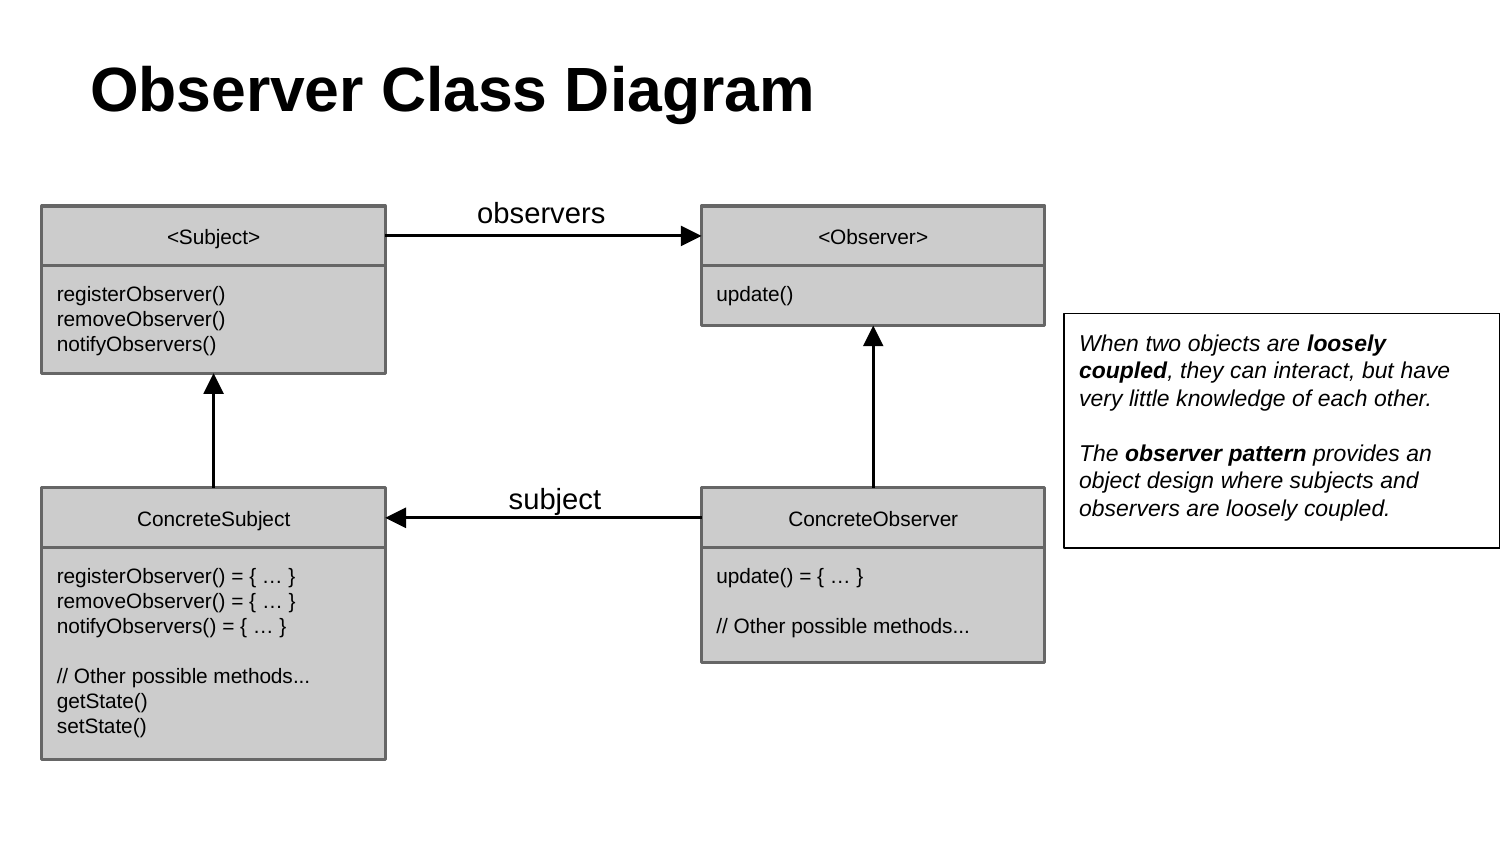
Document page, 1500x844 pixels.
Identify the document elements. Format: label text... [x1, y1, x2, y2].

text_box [701, 487, 1046, 663]
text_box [41, 487, 386, 760]
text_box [41, 205, 386, 374]
text_box When two objects are loosely coupled, they can interact, but have very little knowledge of each other. The observer pattern provides an object design where subjects and observers are loosely coupled. [1064, 313, 1500, 548]
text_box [701, 205, 1046, 326]
text_box observers [462, 179, 625, 232]
title Observer Class Diagram [75, 33, 1425, 175]
text_box subject [493, 465, 657, 517]
